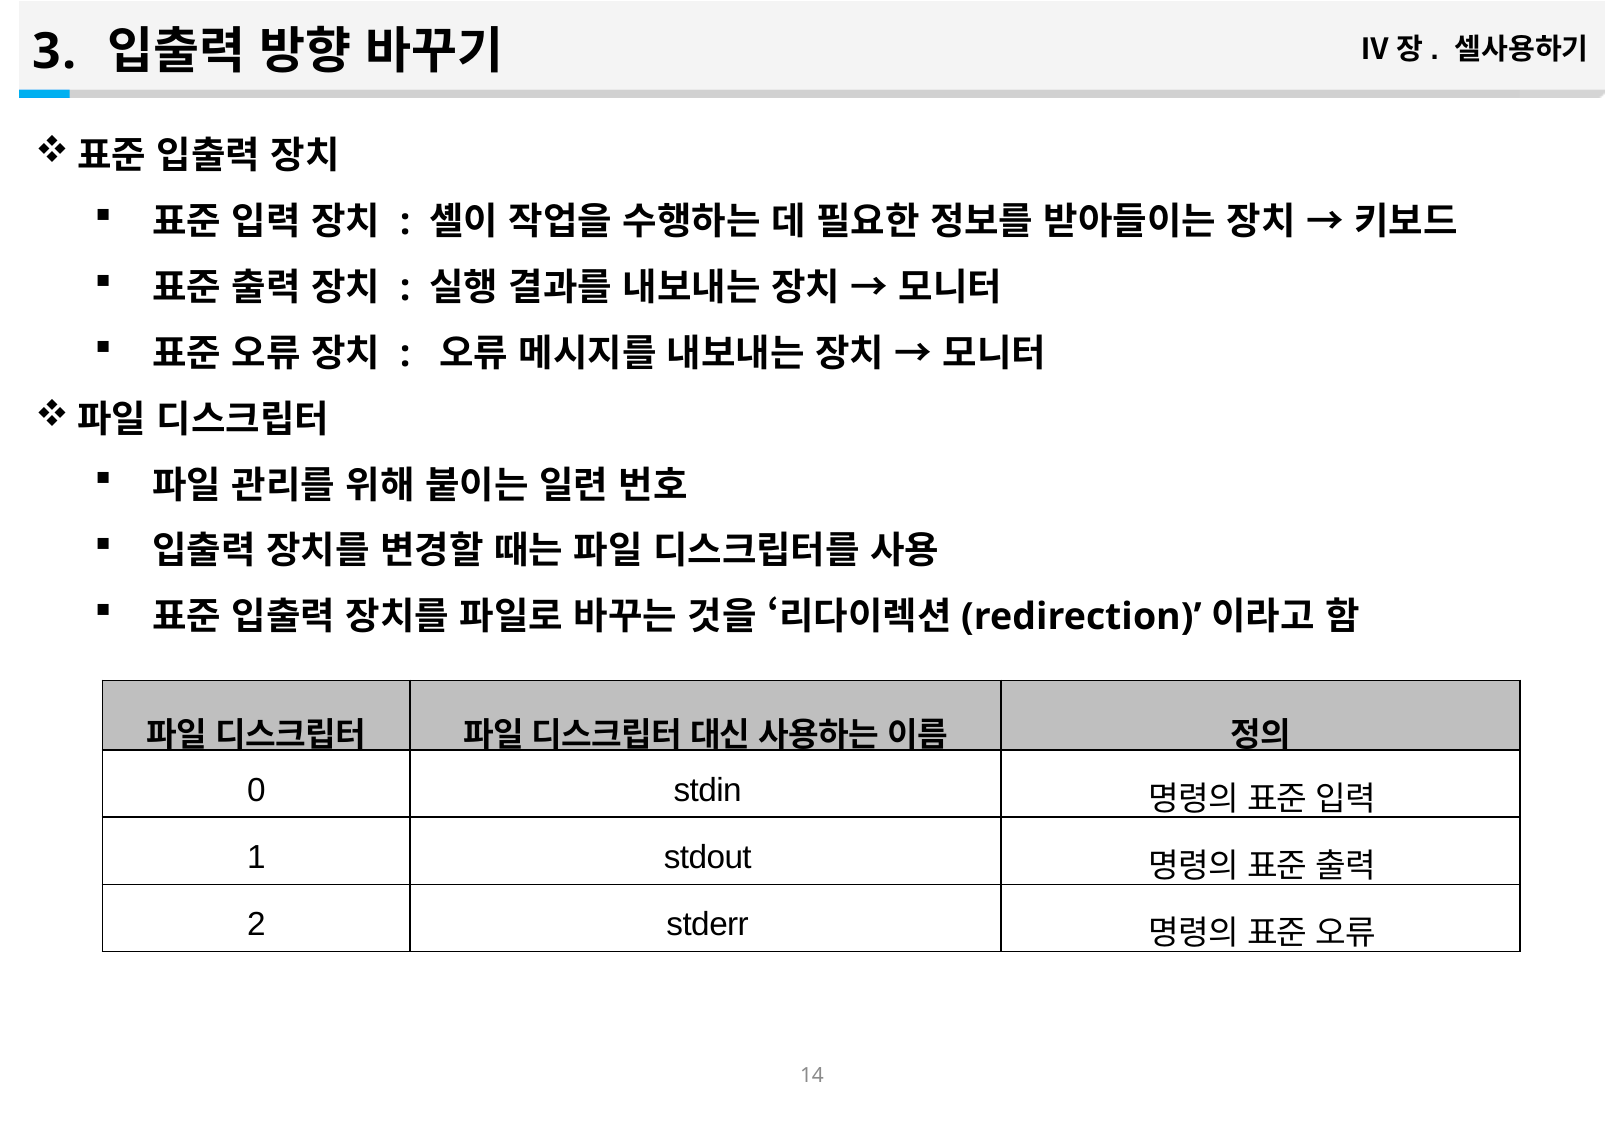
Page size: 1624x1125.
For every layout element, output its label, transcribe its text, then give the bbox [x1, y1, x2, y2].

table_header 정의 [1002, 681, 1519, 749]
table_cell 1 [103, 818, 409, 884]
table_cell 명령의 표준 입력 [1002, 751, 1519, 816]
table_cell 명령의 표준 출력 [1002, 818, 1519, 884]
table_cell 명령의 표준 오류 [1002, 885, 1519, 951]
table_cell stdin [411, 751, 1000, 816]
picture [19, 1, 1605, 98]
text_box 표준 입출력 장치 표준 입력 장치 : 셸이 작업을 수행하는 데 필요한 정보를 받아들이는 장치 → 키보드 표준 출력 장치 : 실행 결과를 내보내는 장치 → 모니터 표준 오류 장치 : 오류 메시지를 내보내는 장치 → 모니터 파일 디스크립터 파일 관리를 위해 붙이는 일련 번호 입출력 장치를 변경할 때는 파일 디스크립터를 사용 표준 입출력 장치를 파일로 바꾸는 것을 ‘리다이렉션(redirection)’이라고 함 [20, 123, 1602, 711]
text_box Ⅳ장. 셀사용하기 [1345, 22, 1604, 73]
slide_number 13 [622, 1045, 1002, 1106]
table_cell stderr [411, 885, 1000, 951]
list 입출력 방향 바꾸기 [17, 11, 1167, 85]
table_header 파일 디스크립터 [103, 681, 409, 749]
table_header 파일 디스크립터 대신 사용하는 이름 [411, 681, 1000, 749]
table_cell 2 [103, 885, 409, 951]
table_cell 0 [103, 751, 409, 816]
table_cell stdout [411, 818, 1000, 884]
